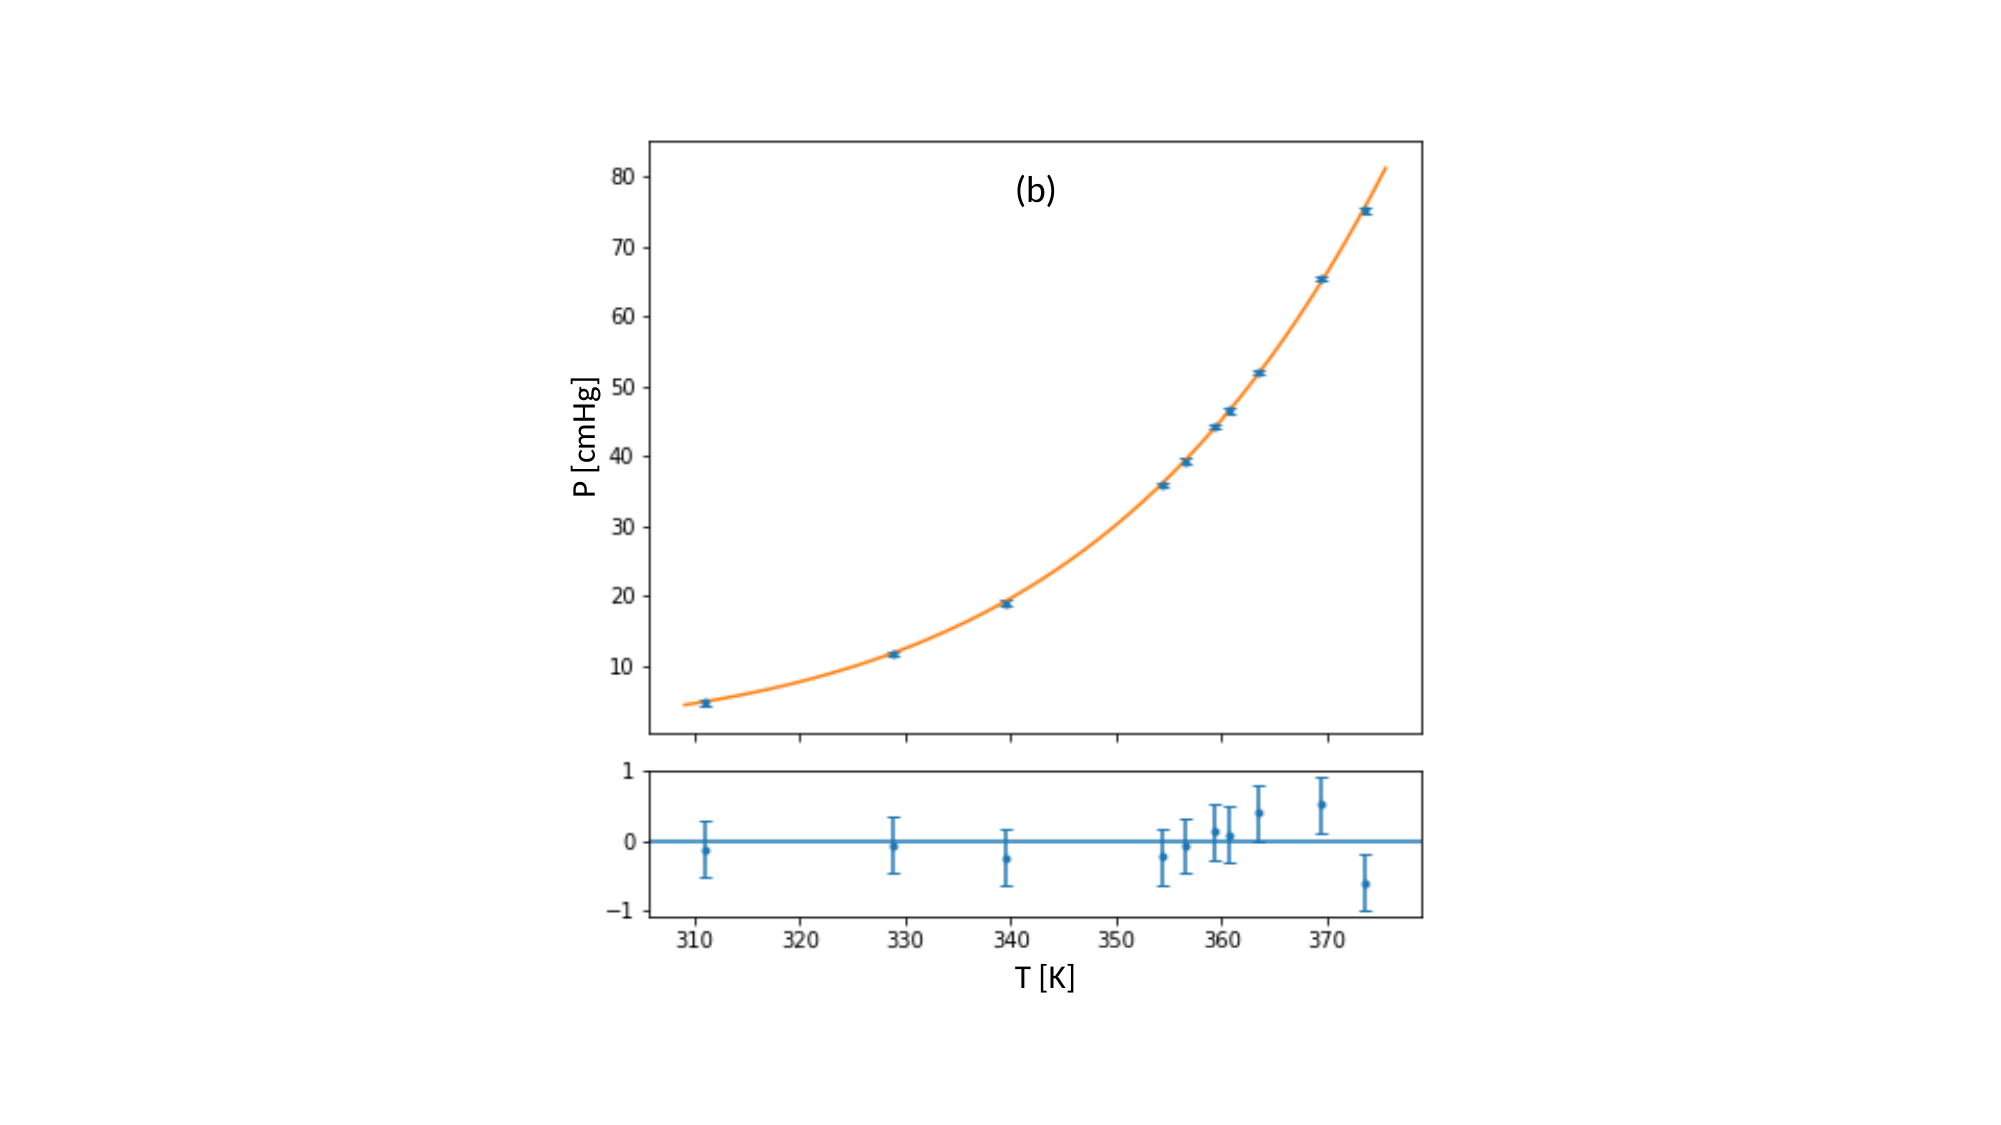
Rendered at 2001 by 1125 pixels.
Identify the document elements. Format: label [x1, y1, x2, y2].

picture [549, 112, 1451, 1013]
